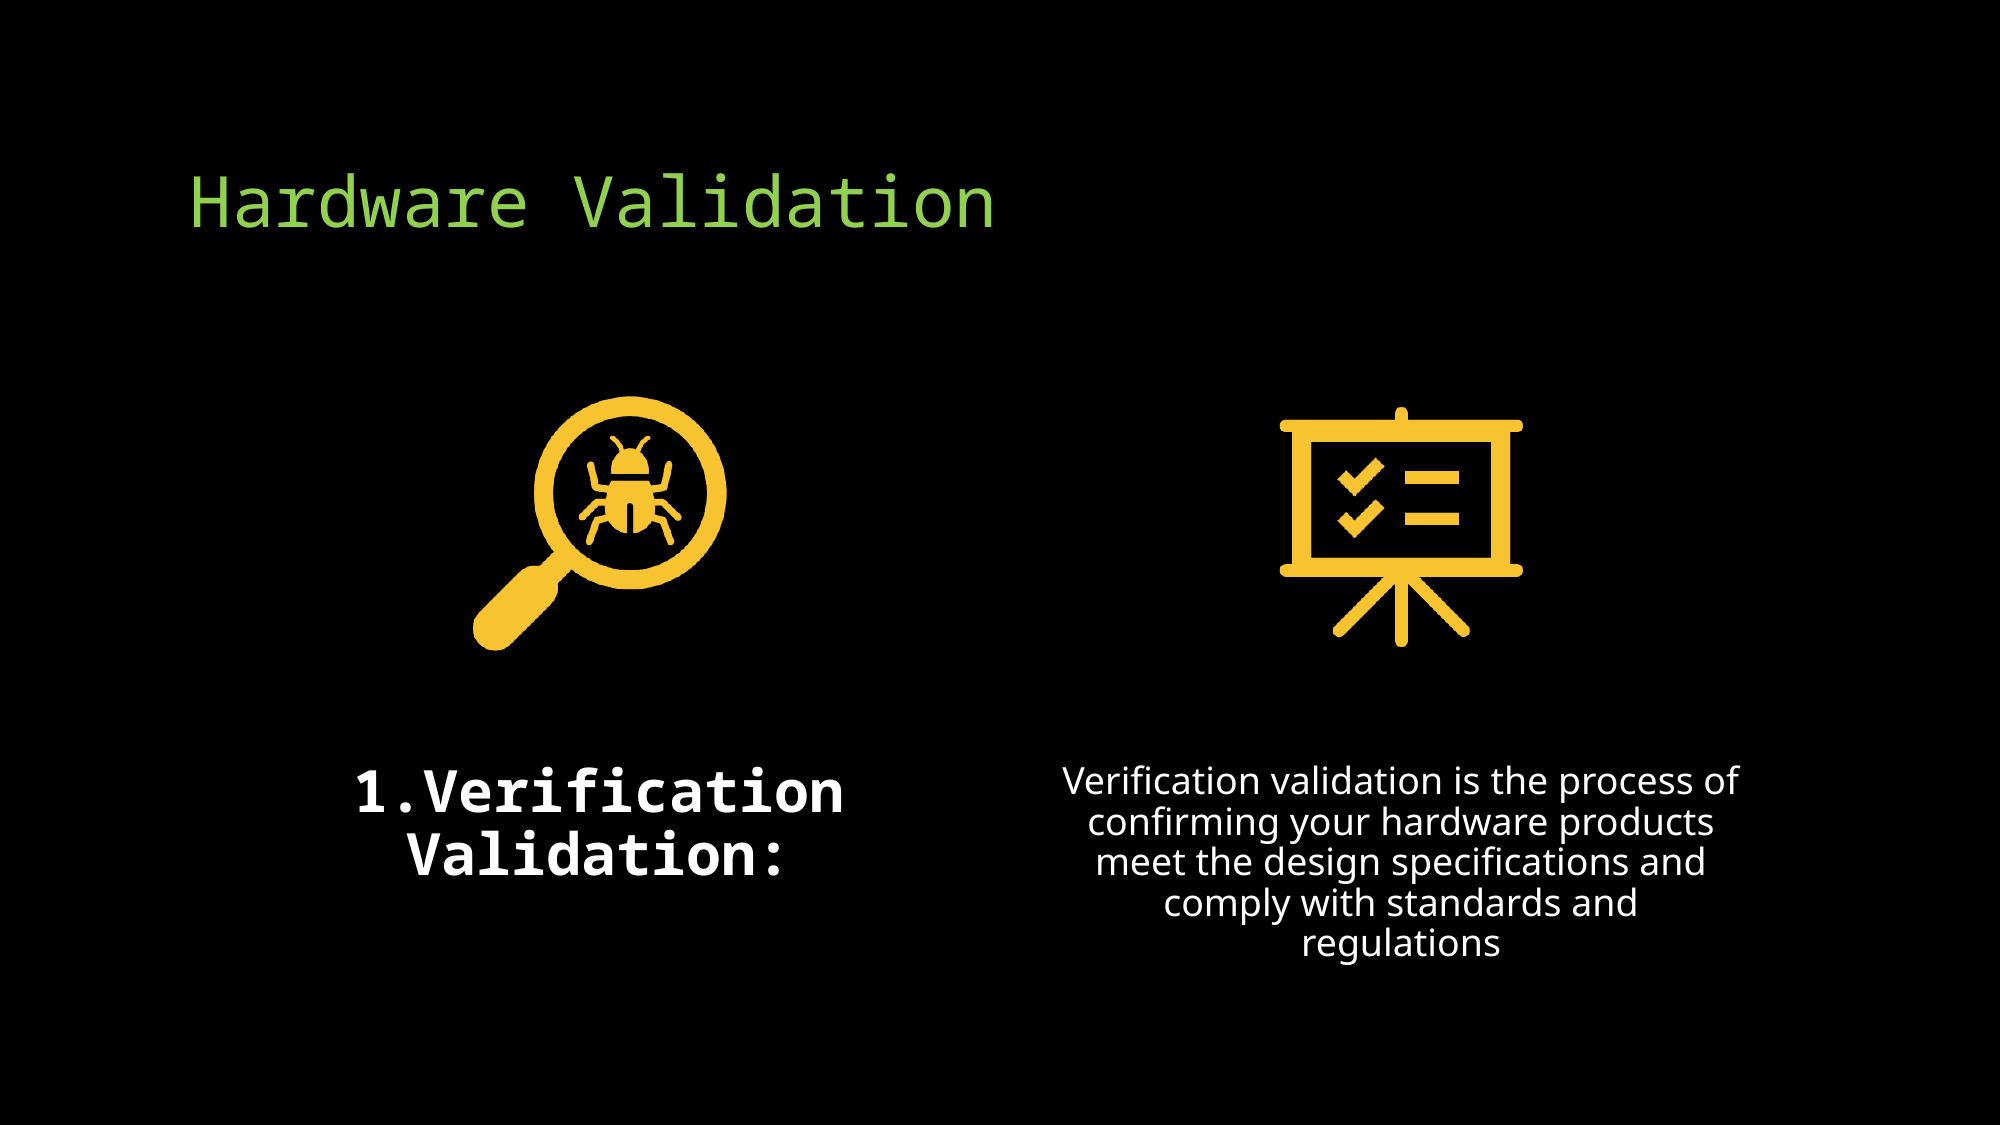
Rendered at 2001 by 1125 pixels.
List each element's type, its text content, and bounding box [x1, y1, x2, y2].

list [249, 299, 1750, 1000]
title Hardware Validation [174, 62, 1675, 250]
